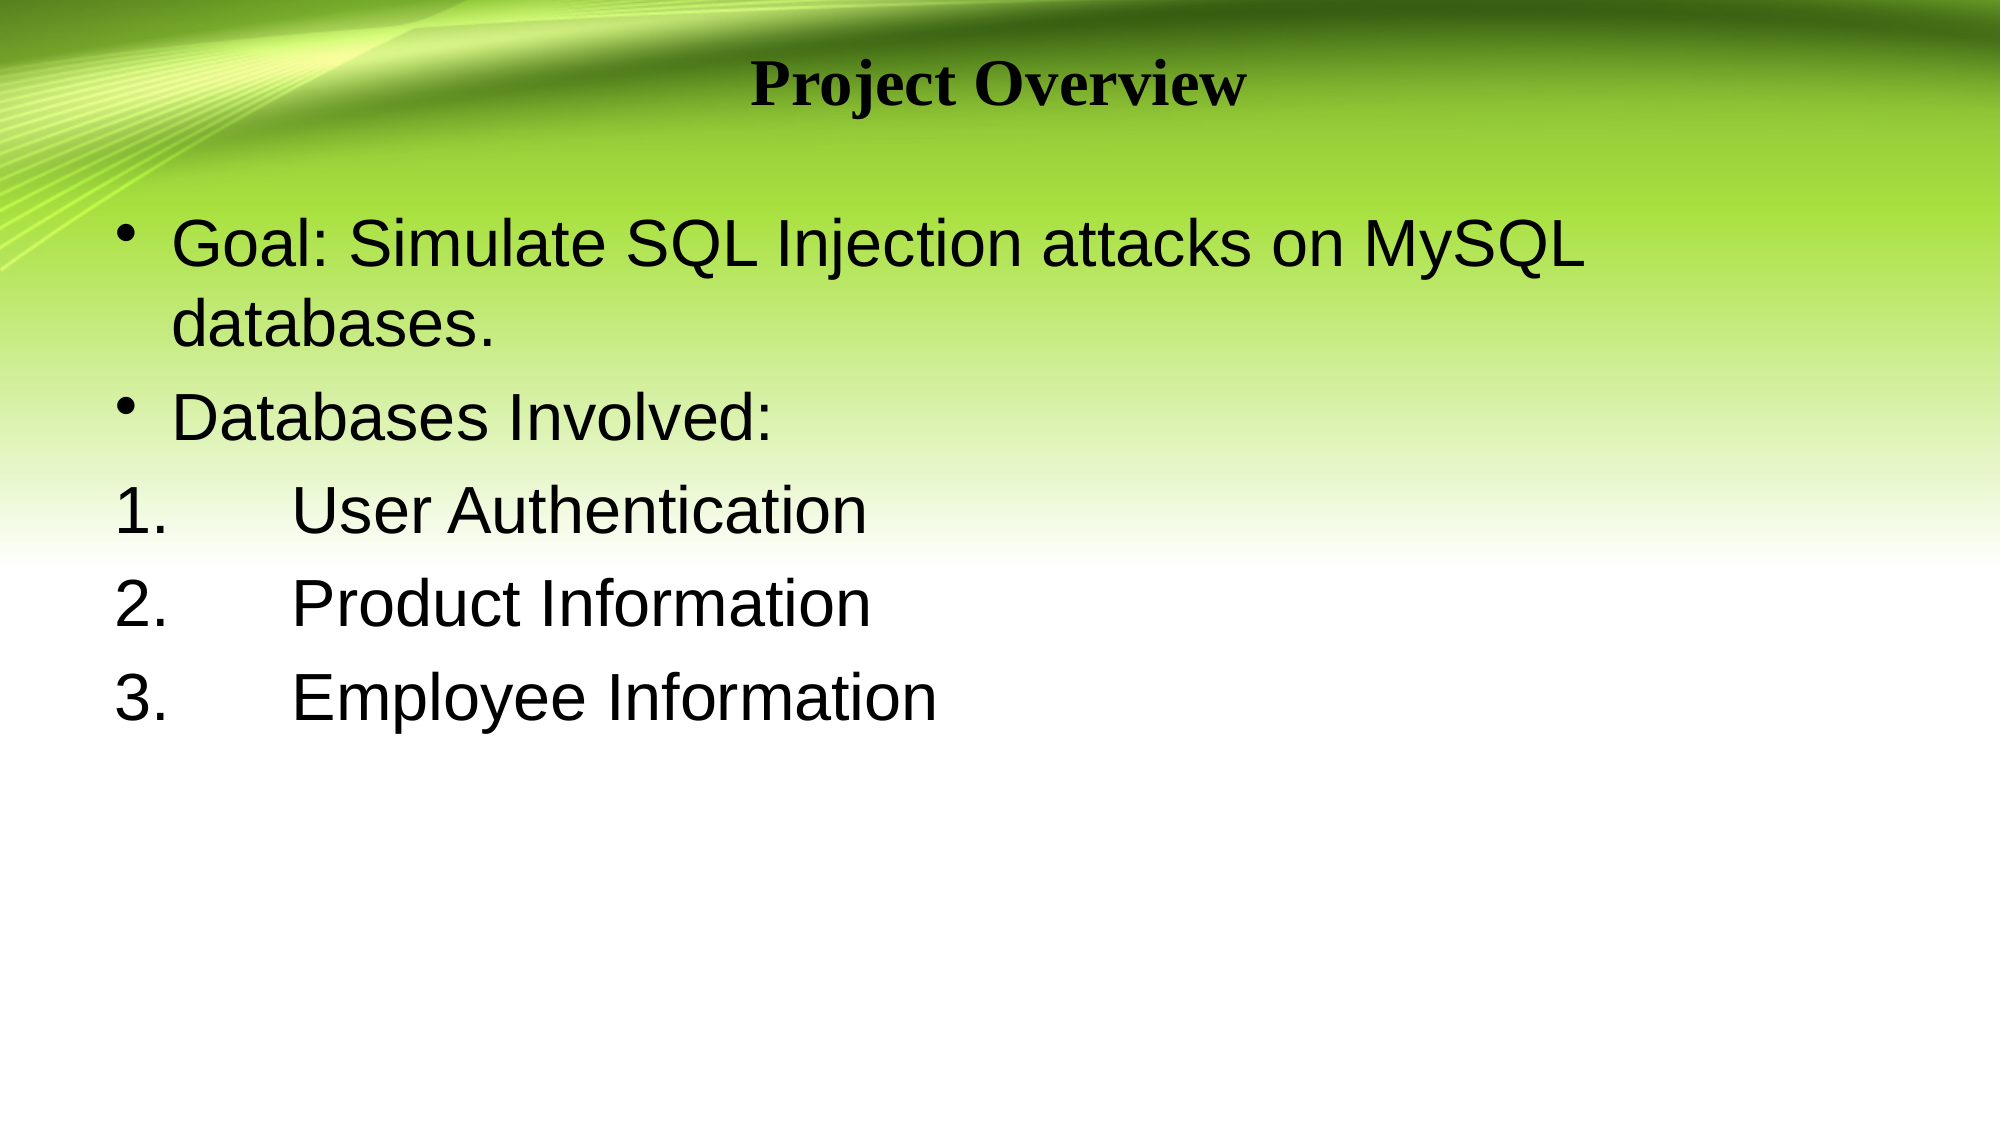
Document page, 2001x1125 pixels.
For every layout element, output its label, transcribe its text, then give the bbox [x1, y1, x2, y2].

list Goal: Simulate SQL Injection attacks on MySQL databases. Databases Involved: User Authentication Product Information Employee Information [99, 192, 1901, 1006]
title Project Overview [99, 30, 1901, 127]
picture [0, 0, 2000, 1125]
